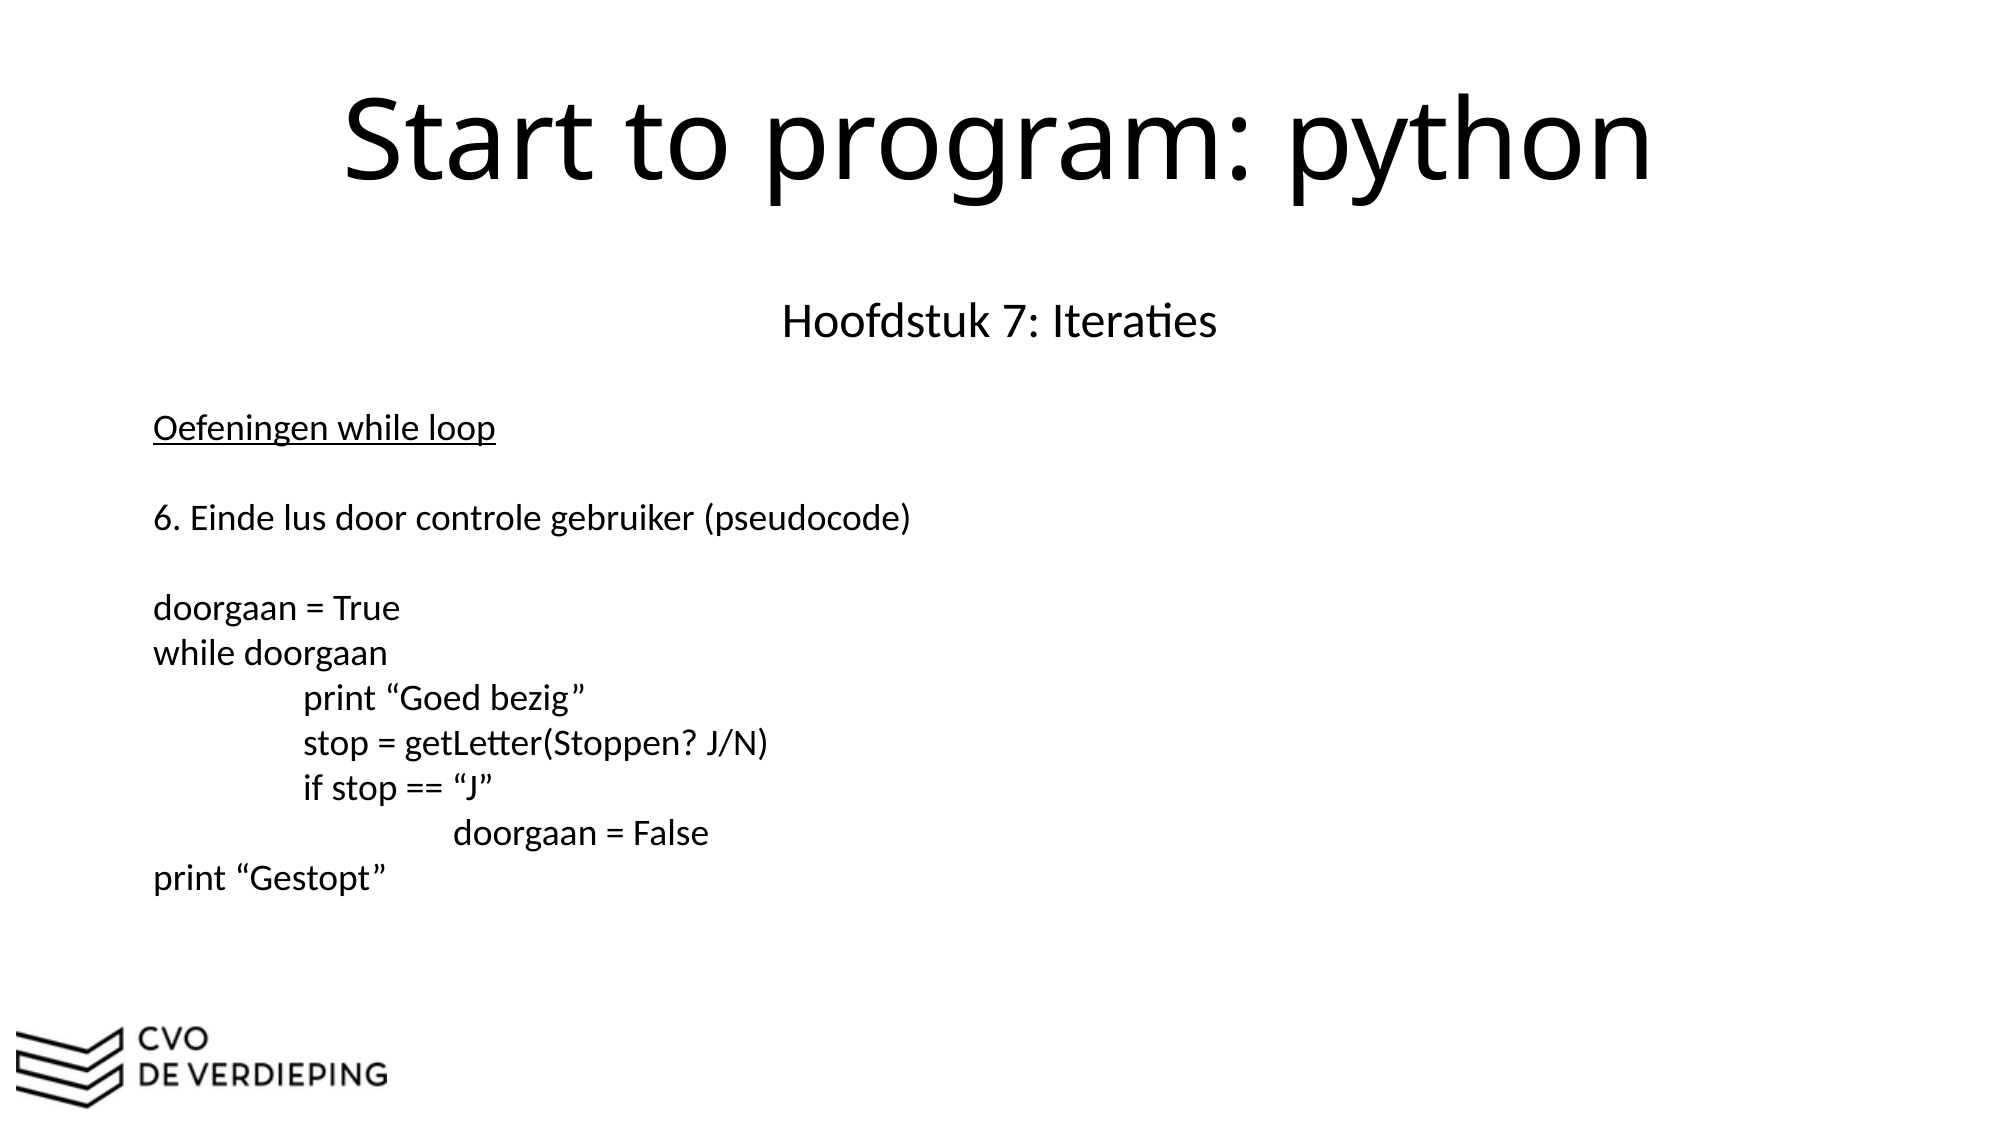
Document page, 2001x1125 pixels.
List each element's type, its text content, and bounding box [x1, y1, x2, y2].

picture [16, 1022, 387, 1112]
title Start to program: python [249, 75, 1750, 286]
text_box Oefeningen while loop 6. Einde lus door controle gebruiker (pseudocode) doorgaan = True while doorgaan print “Goed bezig” stop = getLetter(Stoppen? J/N) if stop == “J” doorgaan = False print “Gestopt” [138, 395, 1128, 951]
subtitle Hoofdstuk 7: Iteraties [249, 286, 1750, 374]
